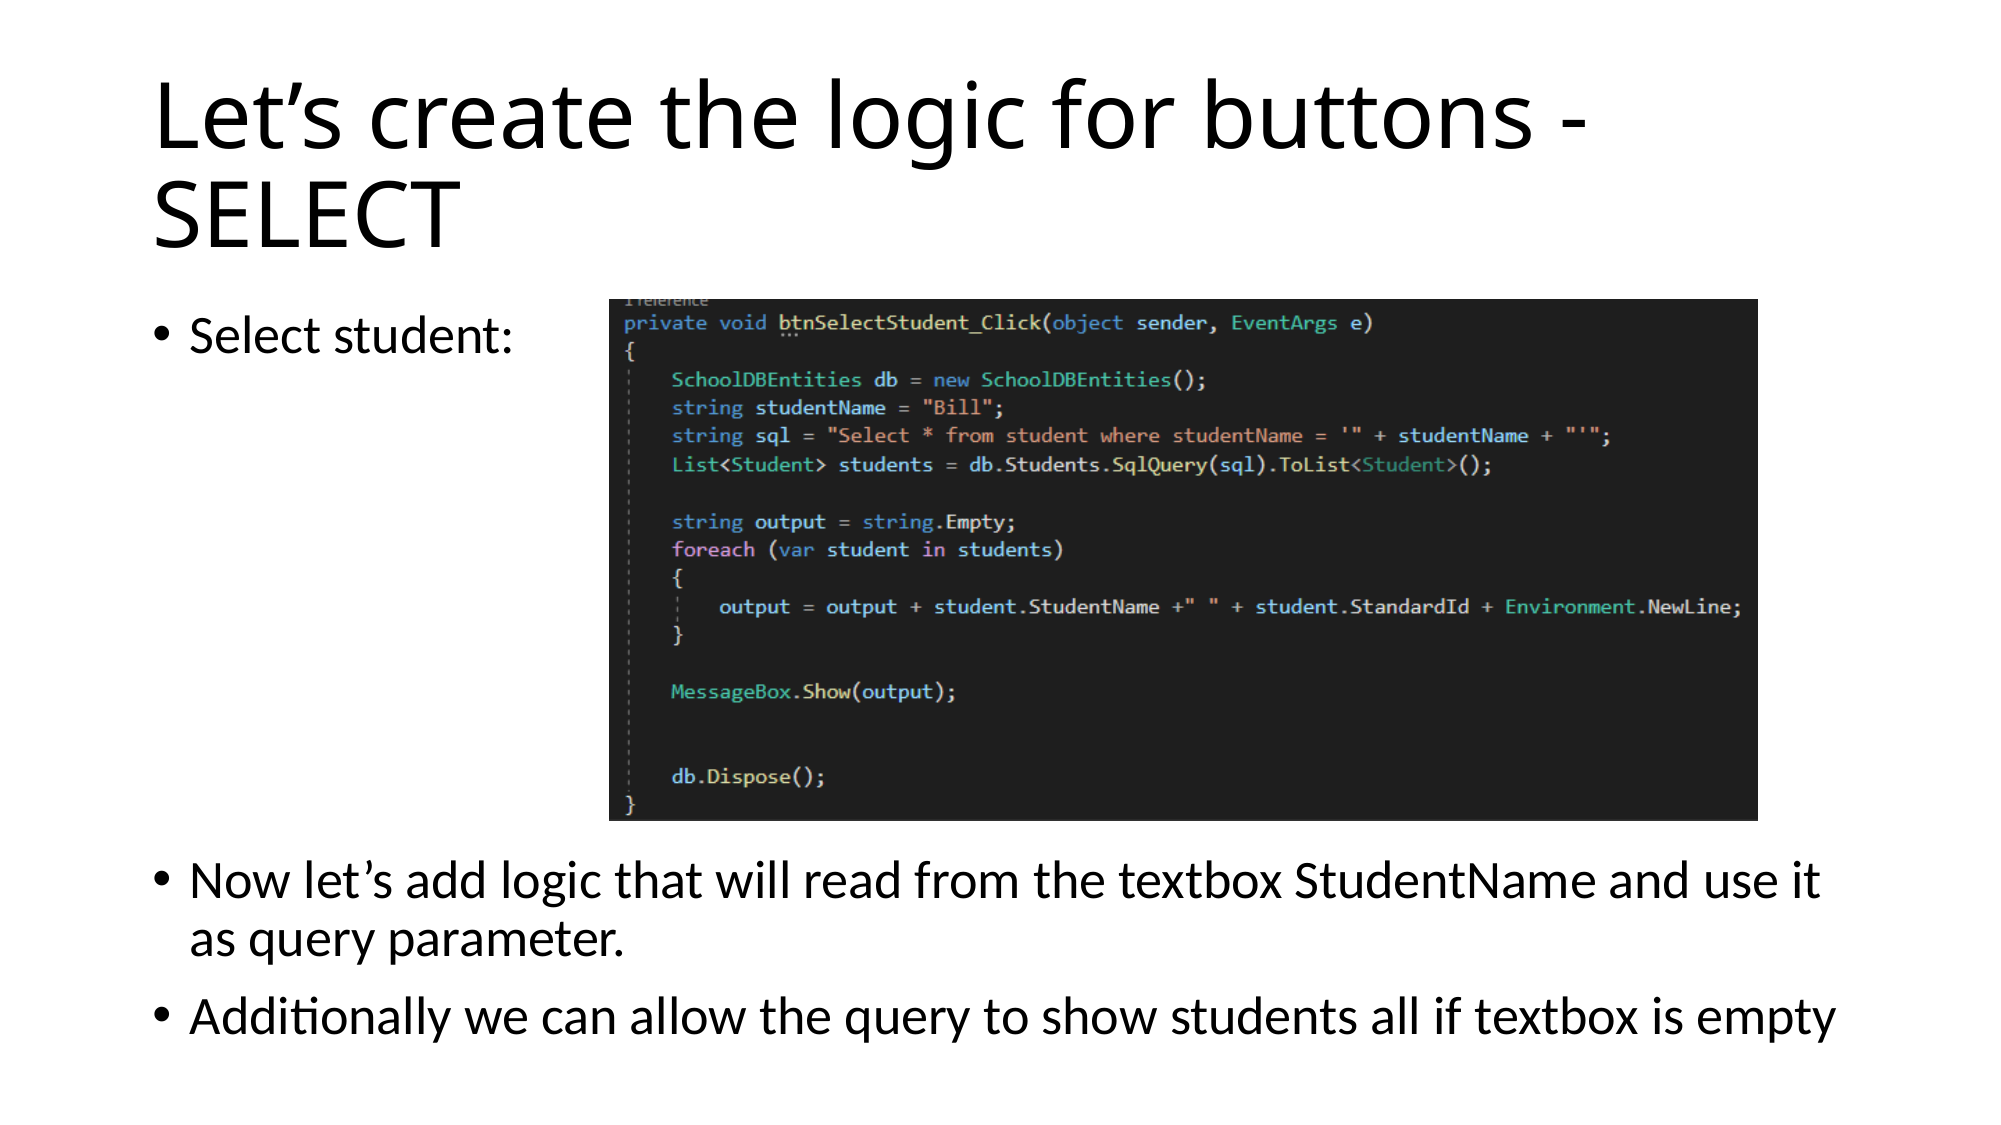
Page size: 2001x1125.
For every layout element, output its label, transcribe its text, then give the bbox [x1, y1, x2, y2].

picture [609, 299, 1758, 821]
list Select student: Now let’s add logic that will read from the textbox StudentName and use it as query parameter. Additionally we can allow the query to show students all if textbox is empty [137, 299, 1863, 1080]
title Let’s create the logic for buttons - SELECT [137, 59, 1863, 278]
